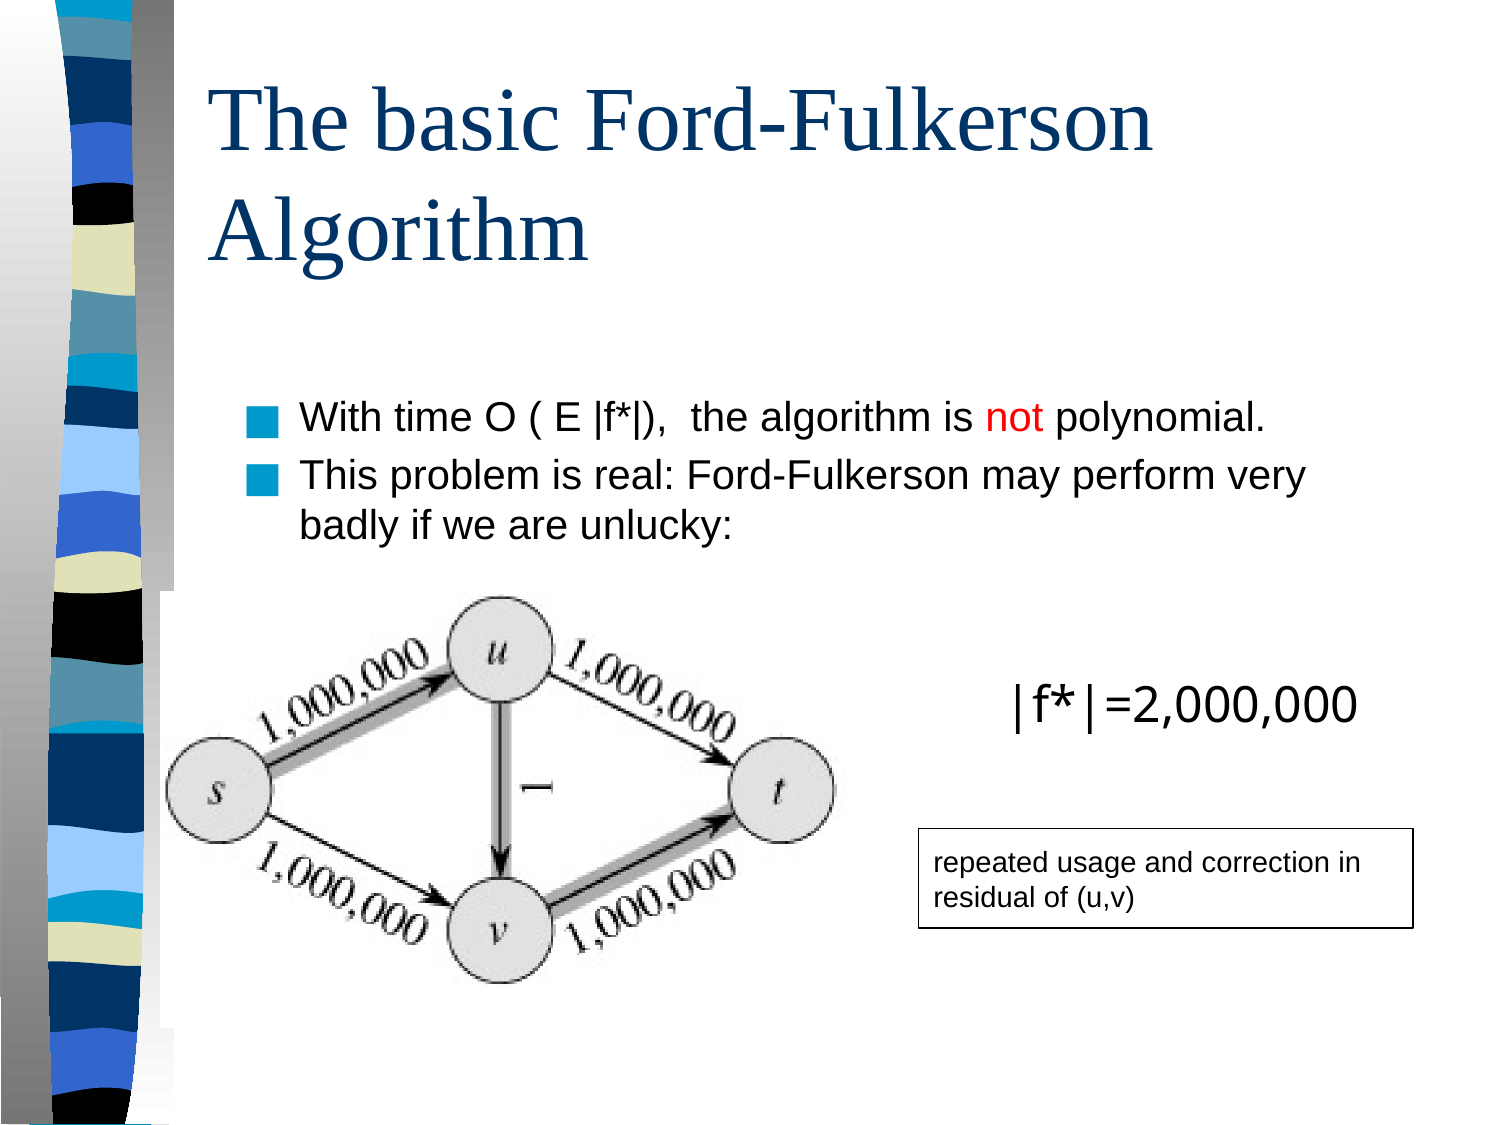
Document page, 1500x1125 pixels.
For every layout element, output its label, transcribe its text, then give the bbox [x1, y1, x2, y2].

text_box |f*|=2,000,000 [989, 664, 1403, 740]
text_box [160, 591, 894, 1029]
title The basic Ford-Fulkerson Algorithm [192, 75, 1468, 263]
list With time O ( E |f*|), the algorithm is not polynomial. This problem is real: Ford-Fulkerson may perform very badly if we are unlucky: [227, 381, 1433, 629]
text_box repeated usage and correction in residual of (u,v) [918, 828, 1413, 929]
